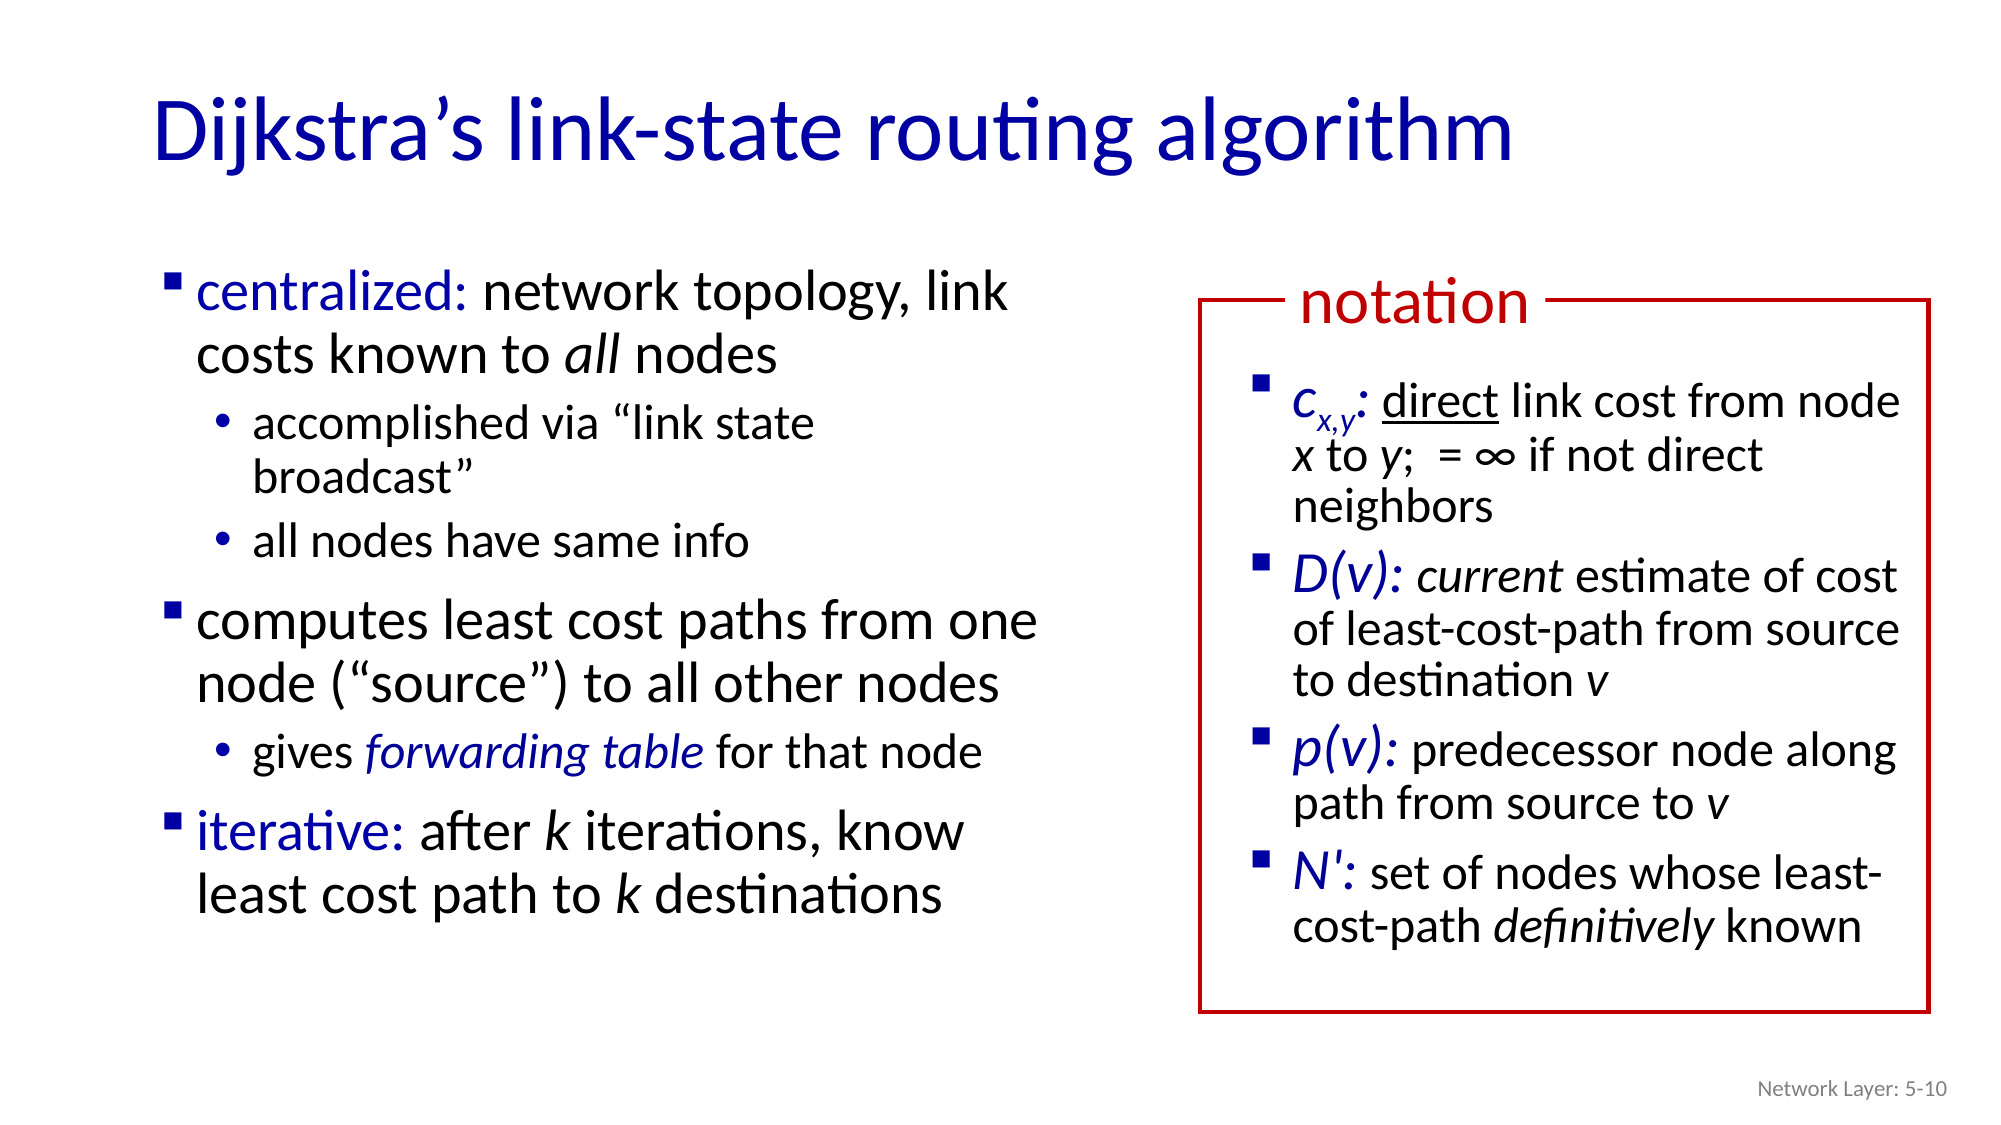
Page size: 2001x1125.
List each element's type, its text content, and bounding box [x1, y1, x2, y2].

slide_number Network Layer: 5-10 [1512, 1056, 1963, 1117]
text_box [1199, 249, 1929, 1051]
text_box centralized: network topology, link costs known to all nodes accomplished via “link state broadcast” all nodes have same info computes least cost paths from one node (“source”) to all other nodes gives forwarding table for that node iterative: after k iterations, know least cost path to k destinations [123, 252, 1060, 1058]
title Dijkstra’s link-state routing algorithm [137, 57, 1752, 204]
